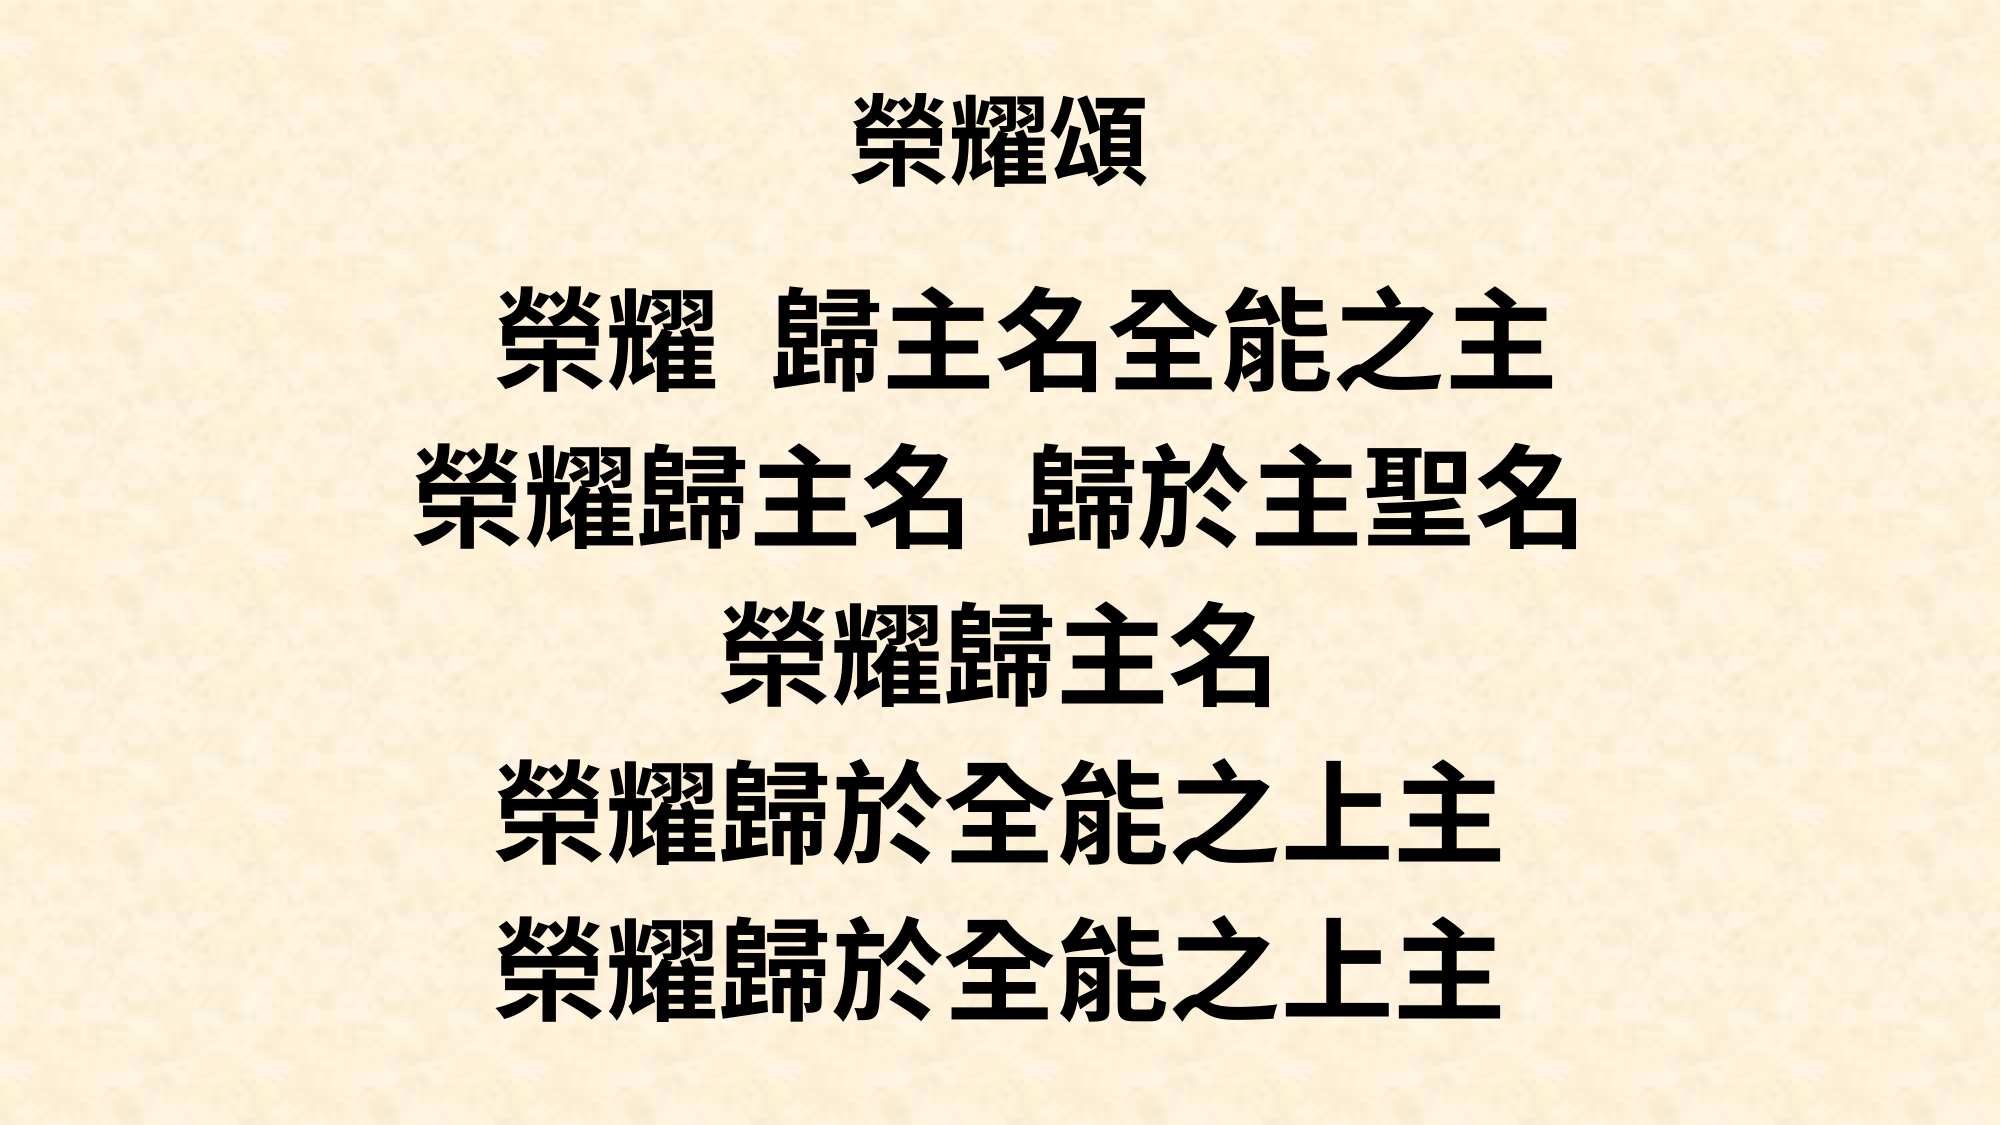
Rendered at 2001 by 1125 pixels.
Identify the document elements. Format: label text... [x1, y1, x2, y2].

picture [0, 0, 2001, 1125]
title 榮耀頌 [99, 45, 1900, 233]
list 榮耀 歸主名全能之主 榮耀歸主名 歸於主聖名 榮耀歸主名 榮耀歸於全能之上主 榮耀歸於全能之上主 [99, 262, 1900, 1125]
